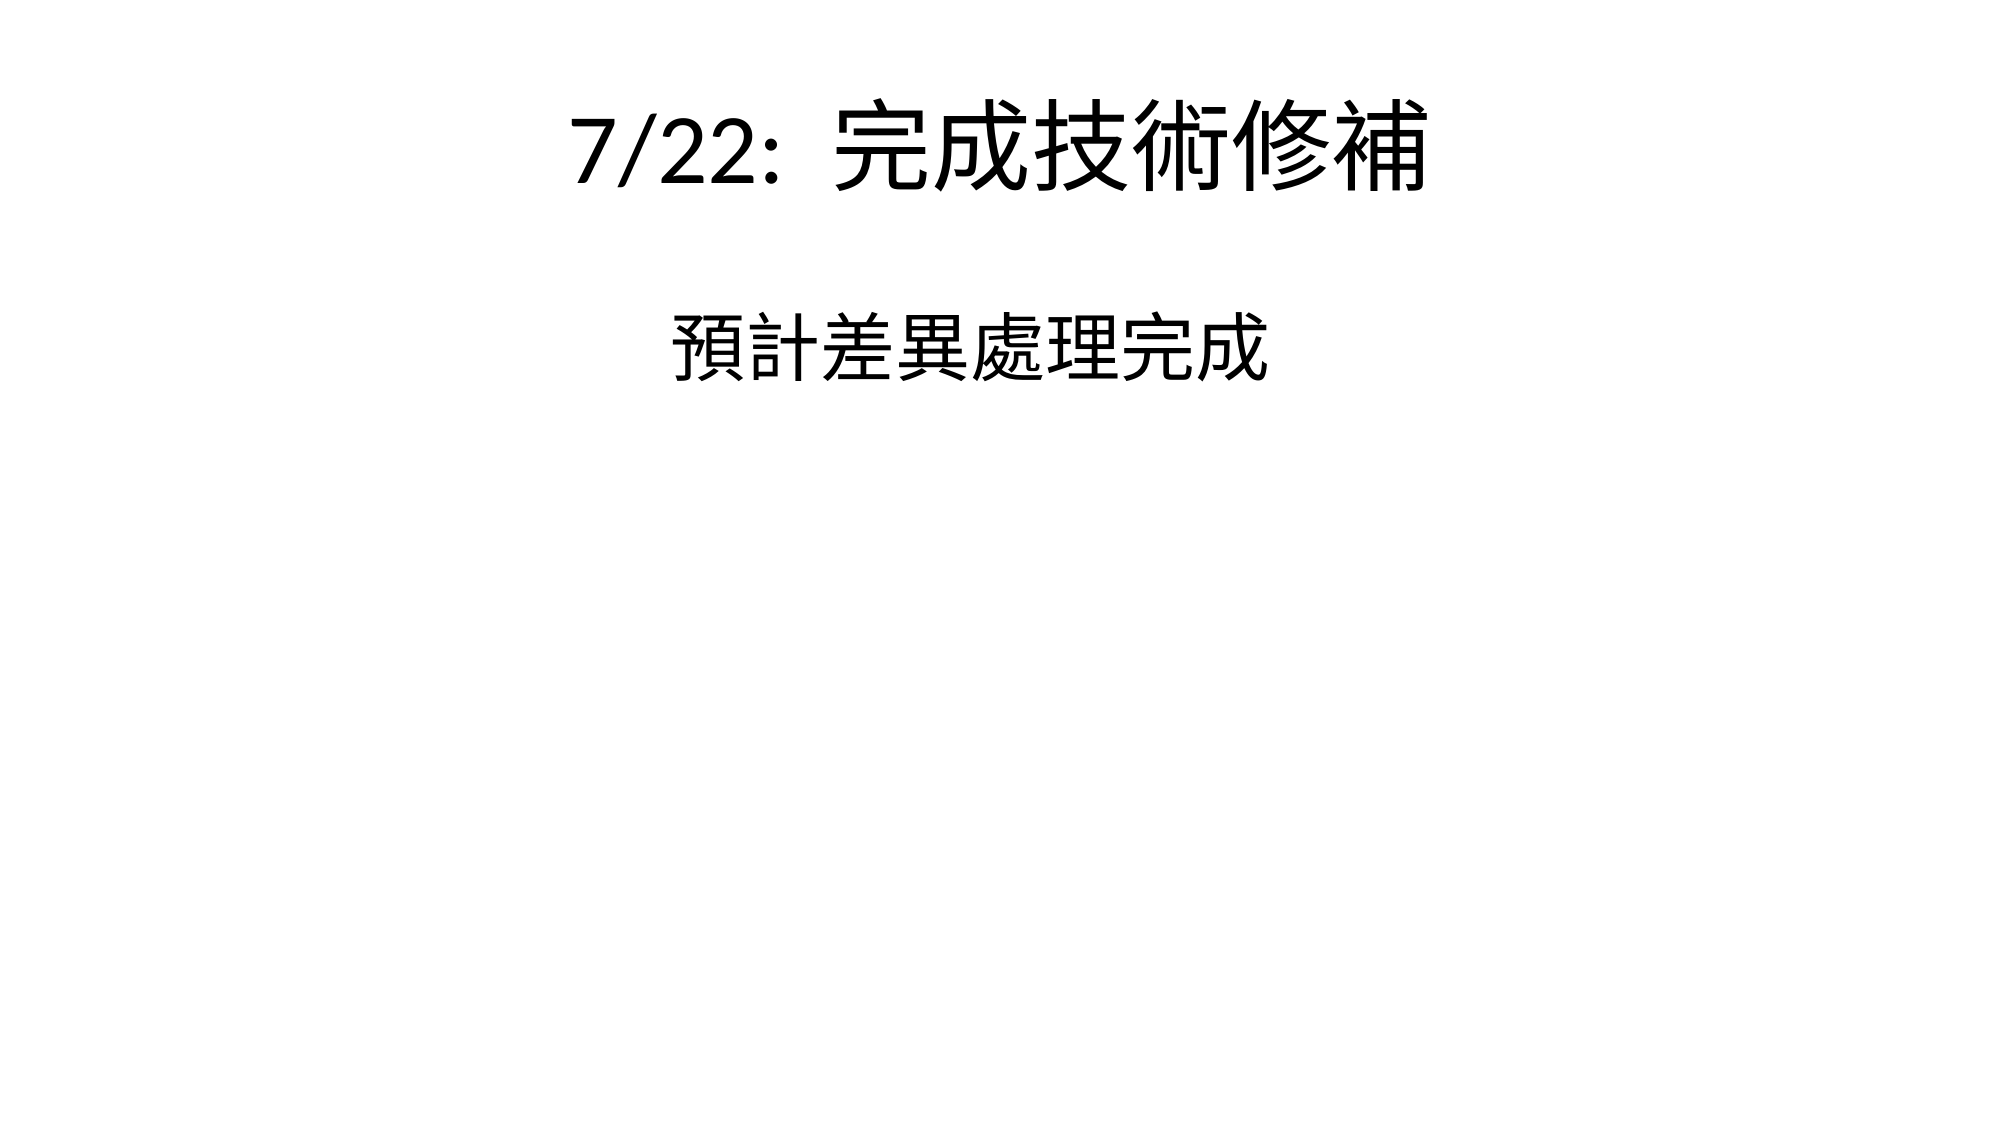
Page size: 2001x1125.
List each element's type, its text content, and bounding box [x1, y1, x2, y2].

text_box 7/22: 完成技術修補 [538, 76, 1461, 212]
subtitle 預計差異處理完成 [220, 302, 1721, 1049]
